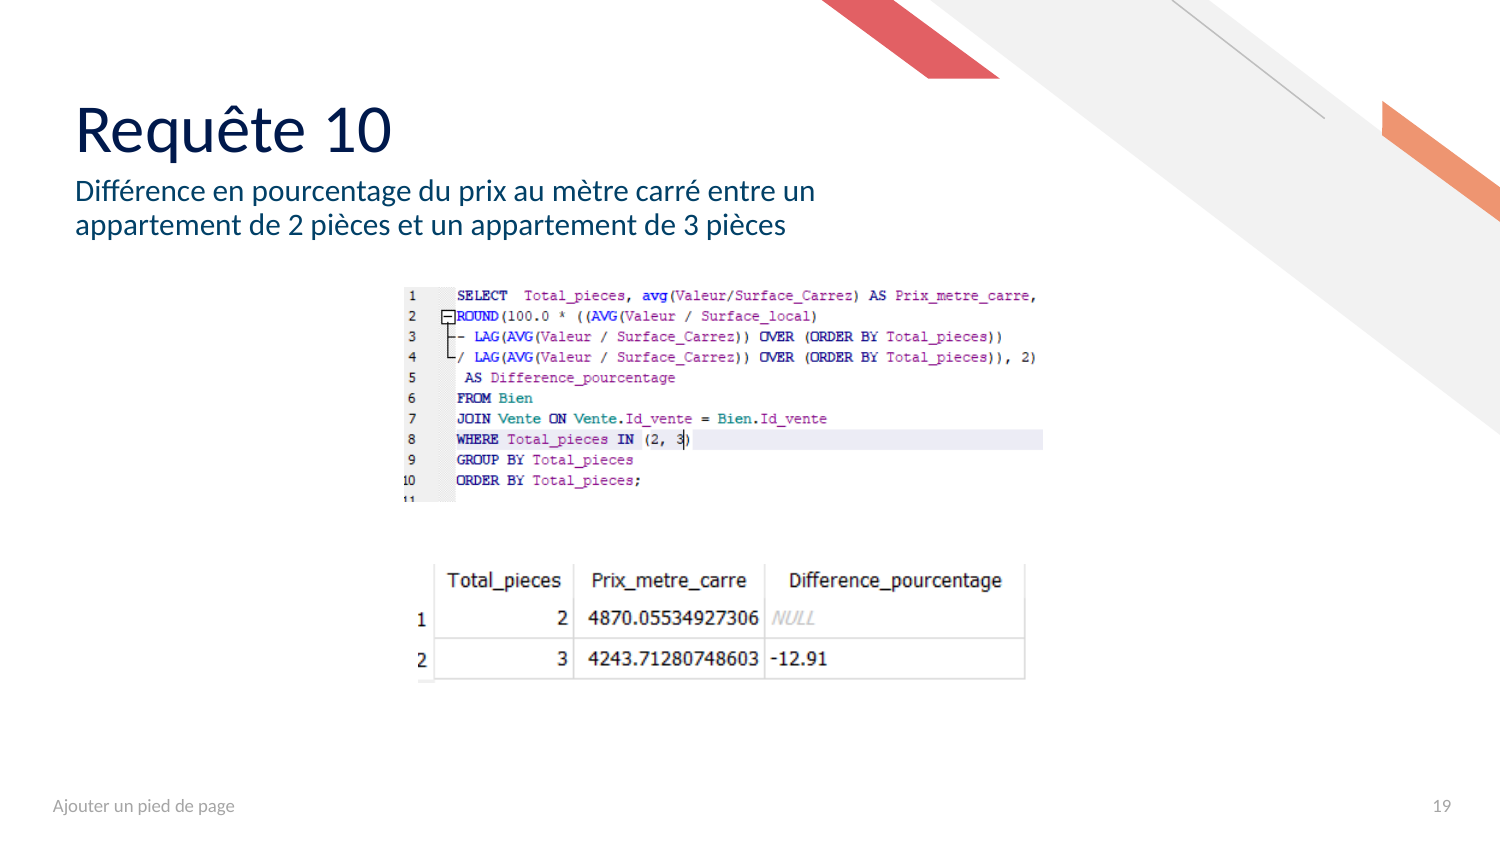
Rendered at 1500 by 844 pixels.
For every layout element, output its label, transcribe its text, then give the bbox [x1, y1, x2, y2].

slide_number ‹#› [1371, 782, 1463, 827]
picture [404, 287, 1043, 502]
text_box [64, 254, 1209, 753]
list Différence en pourcentage du prix au mètre carré entre un appartement de 2 pièces et un appartement de 3 pièces [64, 169, 1176, 226]
footer Ajouter un pied de page [41, 782, 548, 827]
title Requête 10 [63, 25, 1090, 167]
picture [418, 564, 1029, 684]
